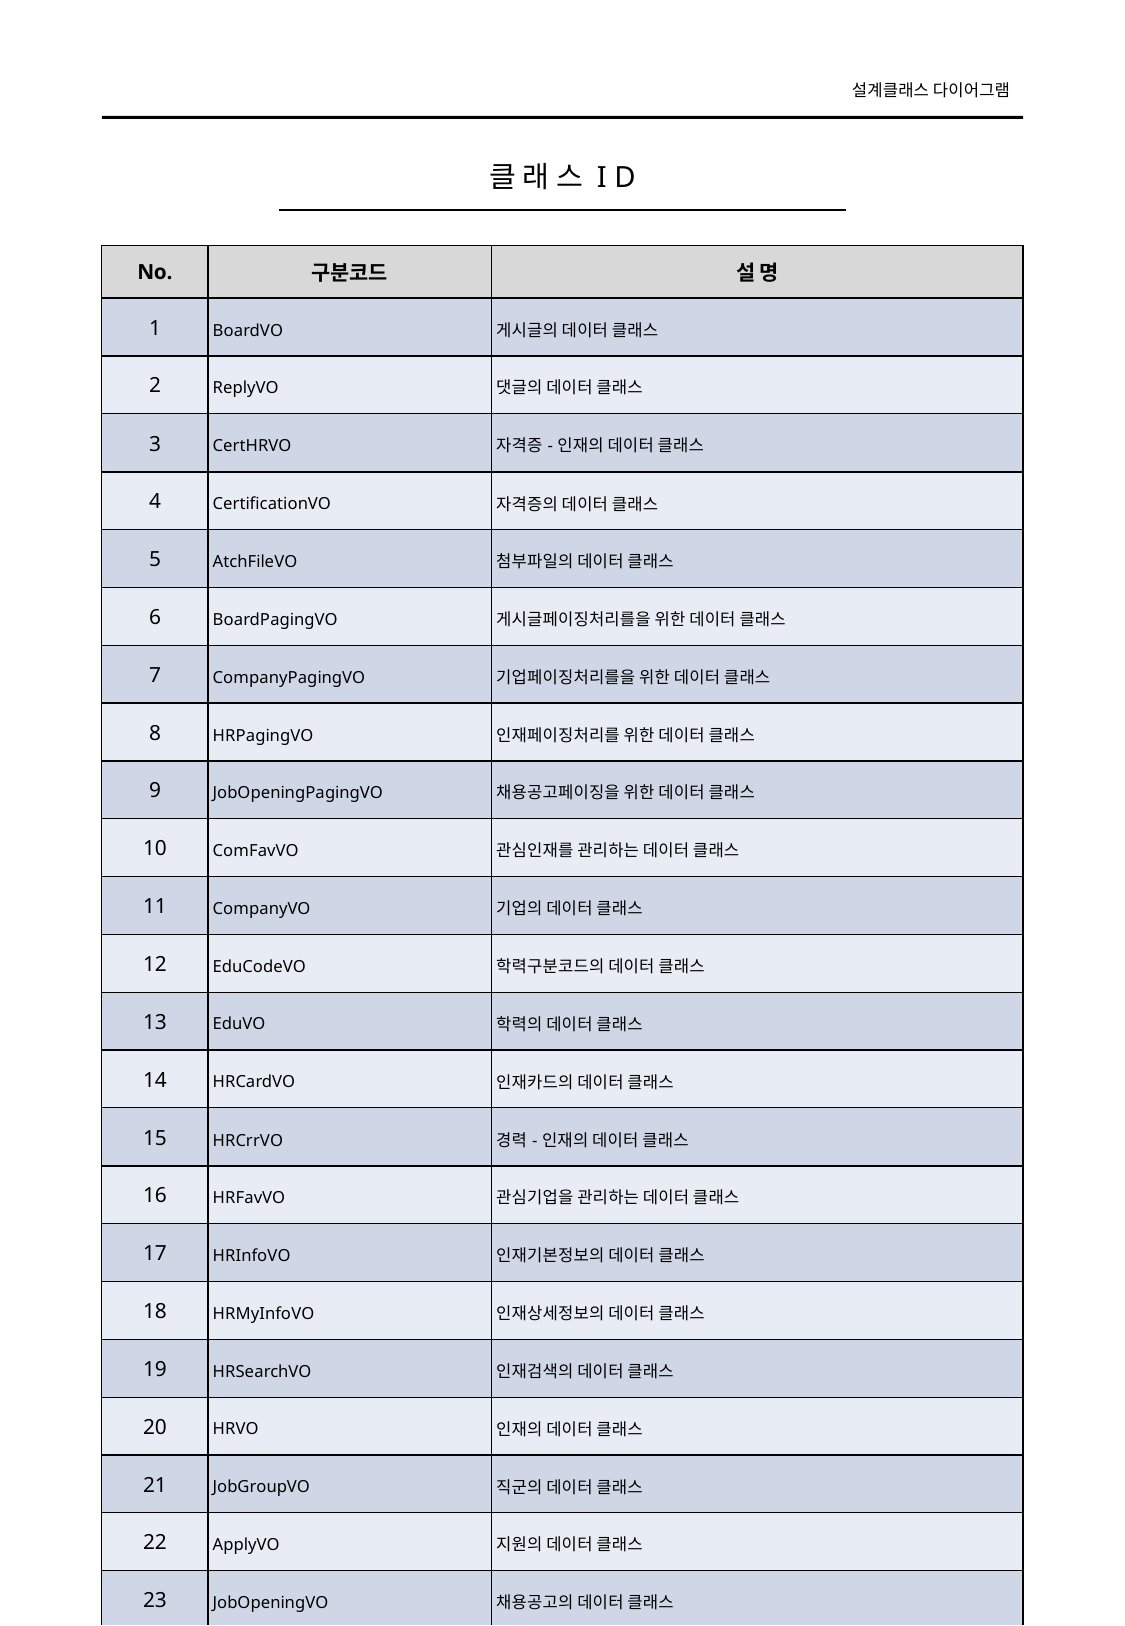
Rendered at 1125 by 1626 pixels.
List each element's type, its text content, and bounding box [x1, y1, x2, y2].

table_cell 16 [102, 1167, 207, 1223]
table_cell 23 [102, 1571, 207, 1625]
table_cell ReplyVO [209, 357, 491, 413]
table_cell CompanyVO [209, 877, 491, 934]
table_cell 5 [102, 530, 207, 587]
table_cell 인재페이징처리를 위한 데이터 클래스 [492, 704, 1022, 760]
table_cell 14 [102, 1051, 207, 1107]
table_cell 첨부파일의 데이터 클래스 [492, 530, 1022, 587]
table_cell 인재검색의 데이터 클래스 [492, 1340, 1022, 1397]
table_cell HRPagingVO [209, 704, 491, 760]
table_cell 게시글의 데이터 클래스 [492, 299, 1022, 355]
table_cell 인재의 데이터 클래스 [492, 1398, 1022, 1454]
table_cell 4 [102, 473, 207, 529]
table_header No. [102, 246, 207, 297]
table_cell 인재기본정보의 데이터 클래스 [492, 1224, 1022, 1281]
table_cell 댓글의 데이터 클래스 [492, 357, 1022, 413]
table_cell EduCodeVO [209, 935, 491, 992]
table_cell 9 [102, 762, 207, 818]
title 클 래 스 I D [101, 151, 1024, 245]
table_cell BoardVO [209, 299, 491, 355]
table_cell BoardPagingVO [209, 588, 491, 645]
table_cell HRInfoVO [209, 1224, 491, 1281]
table_cell HRCrrVO [209, 1108, 491, 1165]
table_header 설 명 [492, 246, 1022, 297]
table_cell 21 [102, 1456, 207, 1512]
table_cell CertificationVO [209, 473, 491, 529]
table_cell 학력구분코드의 데이터 클래스 [492, 935, 1022, 992]
table_cell 직군의 데이터 클래스 [492, 1456, 1022, 1512]
table_cell 17 [102, 1224, 207, 1281]
table_cell 관심기업을 관리하는 데이터 클래스 [492, 1167, 1022, 1223]
table_cell 11 [102, 877, 207, 934]
table_cell ApplyVO [209, 1513, 491, 1570]
table_cell 채용공고페이징을 위한 데이터 클래스 [492, 762, 1022, 818]
table_cell 학력의 데이터 클래스 [492, 993, 1022, 1049]
table_cell 18 [102, 1282, 207, 1339]
table_cell 인재상세정보의 데이터 클래스 [492, 1282, 1022, 1339]
table_cell CompanyPagingVO [209, 646, 491, 702]
table_cell 15 [102, 1108, 207, 1165]
table_cell AtchFileVO [209, 530, 491, 587]
table_cell 20 [102, 1398, 207, 1454]
table_cell HRVO [209, 1398, 491, 1454]
table_cell 13 [102, 993, 207, 1049]
table_cell 10 [102, 819, 207, 876]
table_cell 3 [102, 414, 207, 471]
table_cell 1 [102, 299, 207, 355]
table_cell 관심인재를 관리하는 데이터 클래스 [492, 819, 1022, 876]
table_cell 자격증-인재의 데이터 클래스 [492, 414, 1022, 471]
table_cell 22 [102, 1513, 207, 1570]
table_cell 19 [102, 1340, 207, 1397]
table_cell JobOpeningPagingVO [209, 762, 491, 818]
table_cell HRSearchVO [209, 1340, 491, 1397]
table_cell 게시글페이징처리를을 위한 데이터 클래스 [492, 588, 1022, 645]
table_cell 8 [102, 704, 207, 760]
table_cell 7 [102, 646, 207, 702]
table_cell JobOpeningVO [209, 1571, 491, 1625]
table_cell ComFavVO [209, 819, 491, 876]
table_cell 지원의 데이터 클래스 [492, 1513, 1022, 1570]
table_cell 6 [102, 588, 207, 645]
table_header 구분코드 [209, 246, 491, 297]
table_cell HRCardVO [209, 1051, 491, 1107]
table_cell 채용공고의 데이터 클래스 [492, 1571, 1022, 1625]
table_cell 12 [102, 935, 207, 992]
table_cell 기업페이징처리를을 위한 데이터 클래스 [492, 646, 1022, 702]
table_cell JobGroupVO [209, 1456, 491, 1512]
table_cell EduVO [209, 993, 491, 1049]
table_cell 경력-인재의 데이터 클래스 [492, 1108, 1022, 1165]
table_cell HRMyInfoVO [209, 1282, 491, 1339]
table_cell 기업의 데이터 클래스 [492, 877, 1022, 934]
table_cell 2 [102, 357, 207, 413]
table_cell CertHRVO [209, 414, 491, 471]
table_cell 자격증의 데이터 클래스 [492, 473, 1022, 529]
table_cell HRFavVO [209, 1167, 491, 1223]
table_cell 인재카드의 데이터 클래스 [492, 1051, 1022, 1107]
